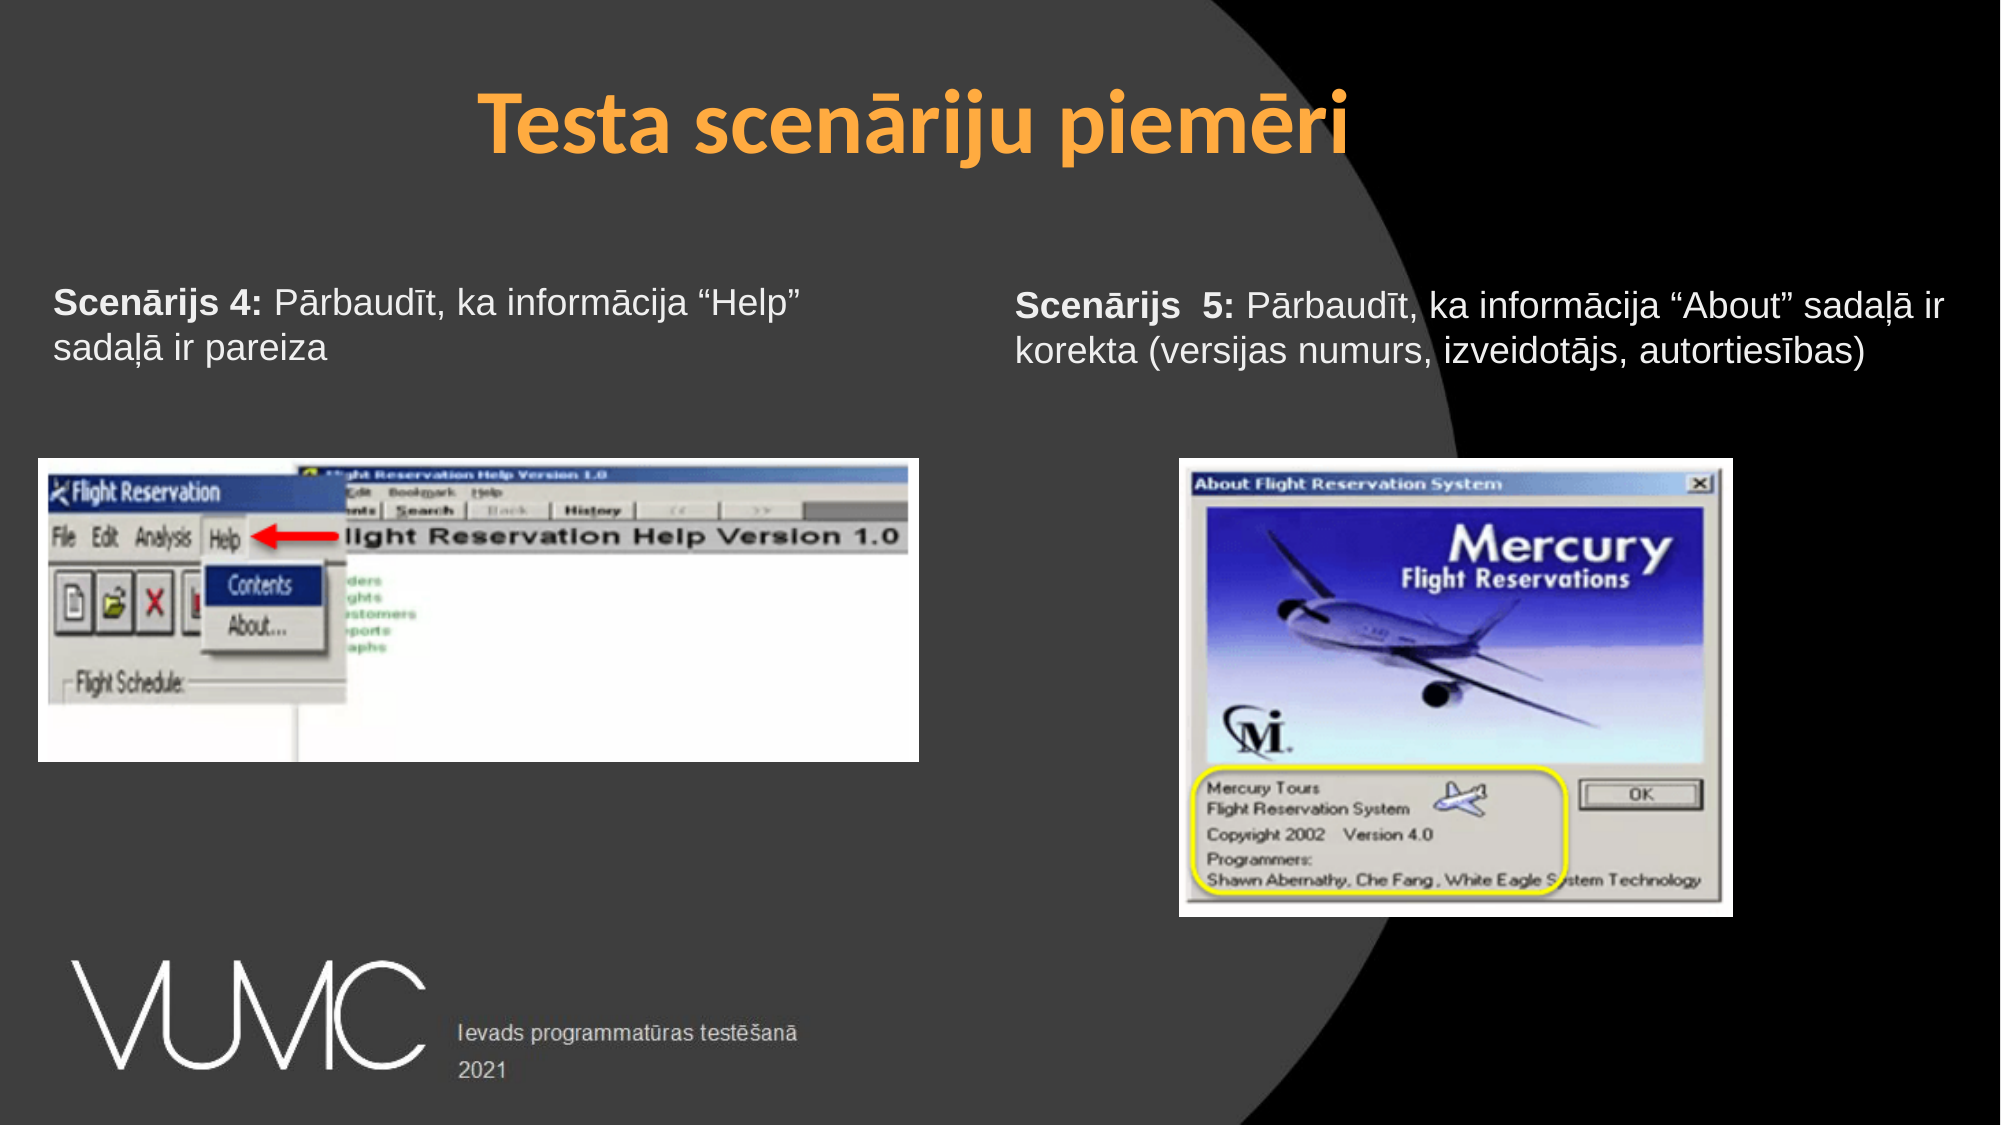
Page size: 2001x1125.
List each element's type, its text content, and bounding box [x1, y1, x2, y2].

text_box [999, 273, 2000, 917]
text_box Testa scenāriju piemēri [62, 59, 1788, 188]
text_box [37, 269, 920, 763]
picture [0, 0, 2001, 1125]
